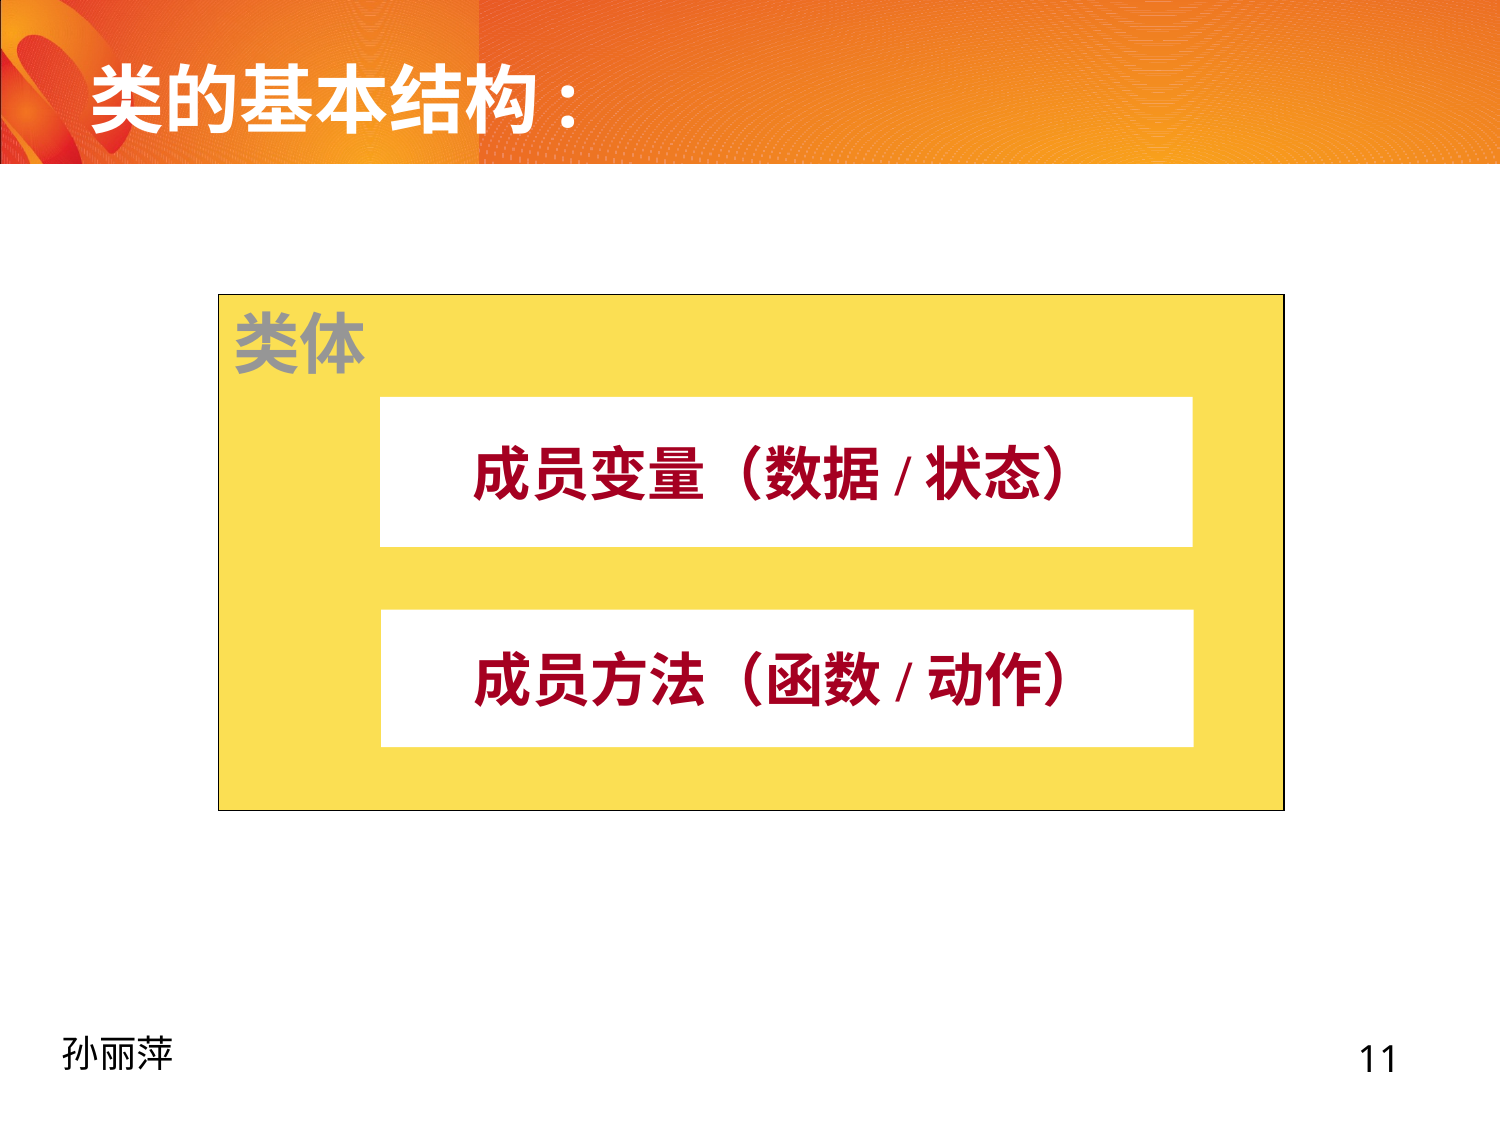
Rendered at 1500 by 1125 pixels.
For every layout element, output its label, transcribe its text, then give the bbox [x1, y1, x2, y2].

text_box 成员方法（函数/动作） [381, 609, 1194, 748]
picture [0, 0, 1500, 164]
text_box 类体 [218, 294, 1285, 811]
title 类的基本结构: [75, 45, 1425, 167]
text_box 成员变量（数据/状态） [380, 396, 1193, 547]
